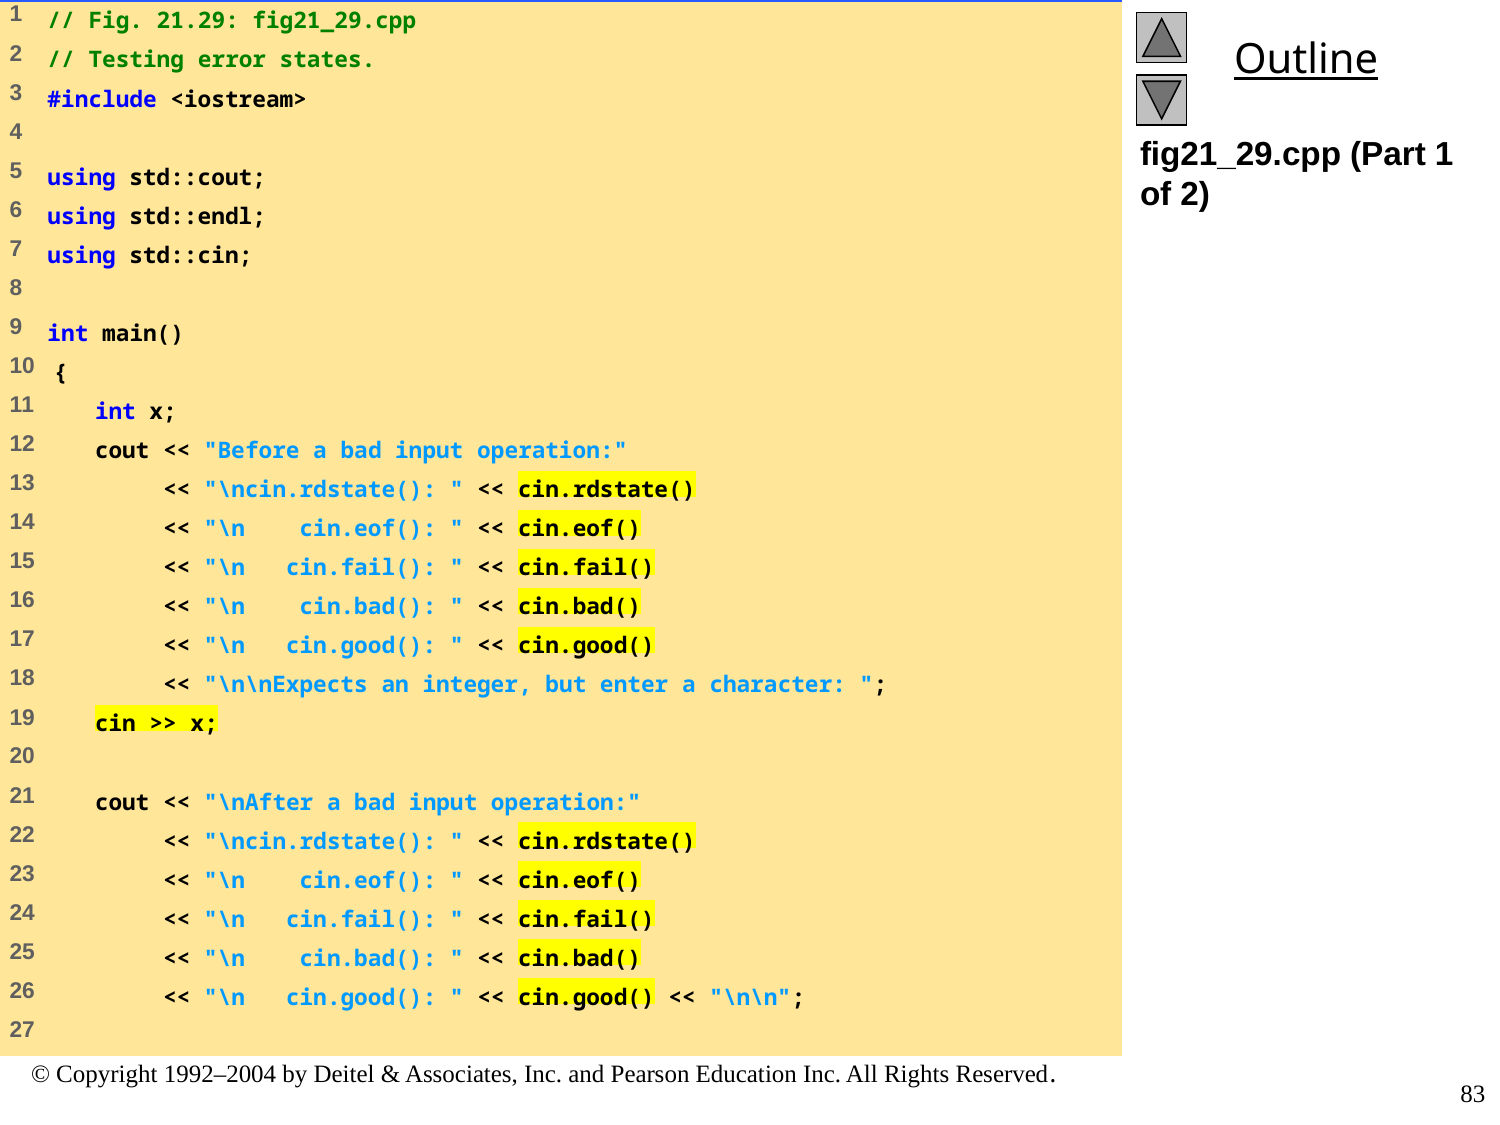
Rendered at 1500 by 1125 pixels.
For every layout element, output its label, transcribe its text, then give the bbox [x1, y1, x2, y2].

subtitle fig21_29.cpp (Part 1 of 2) [1125, 125, 1500, 1125]
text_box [0, 0, 1124, 1096]
